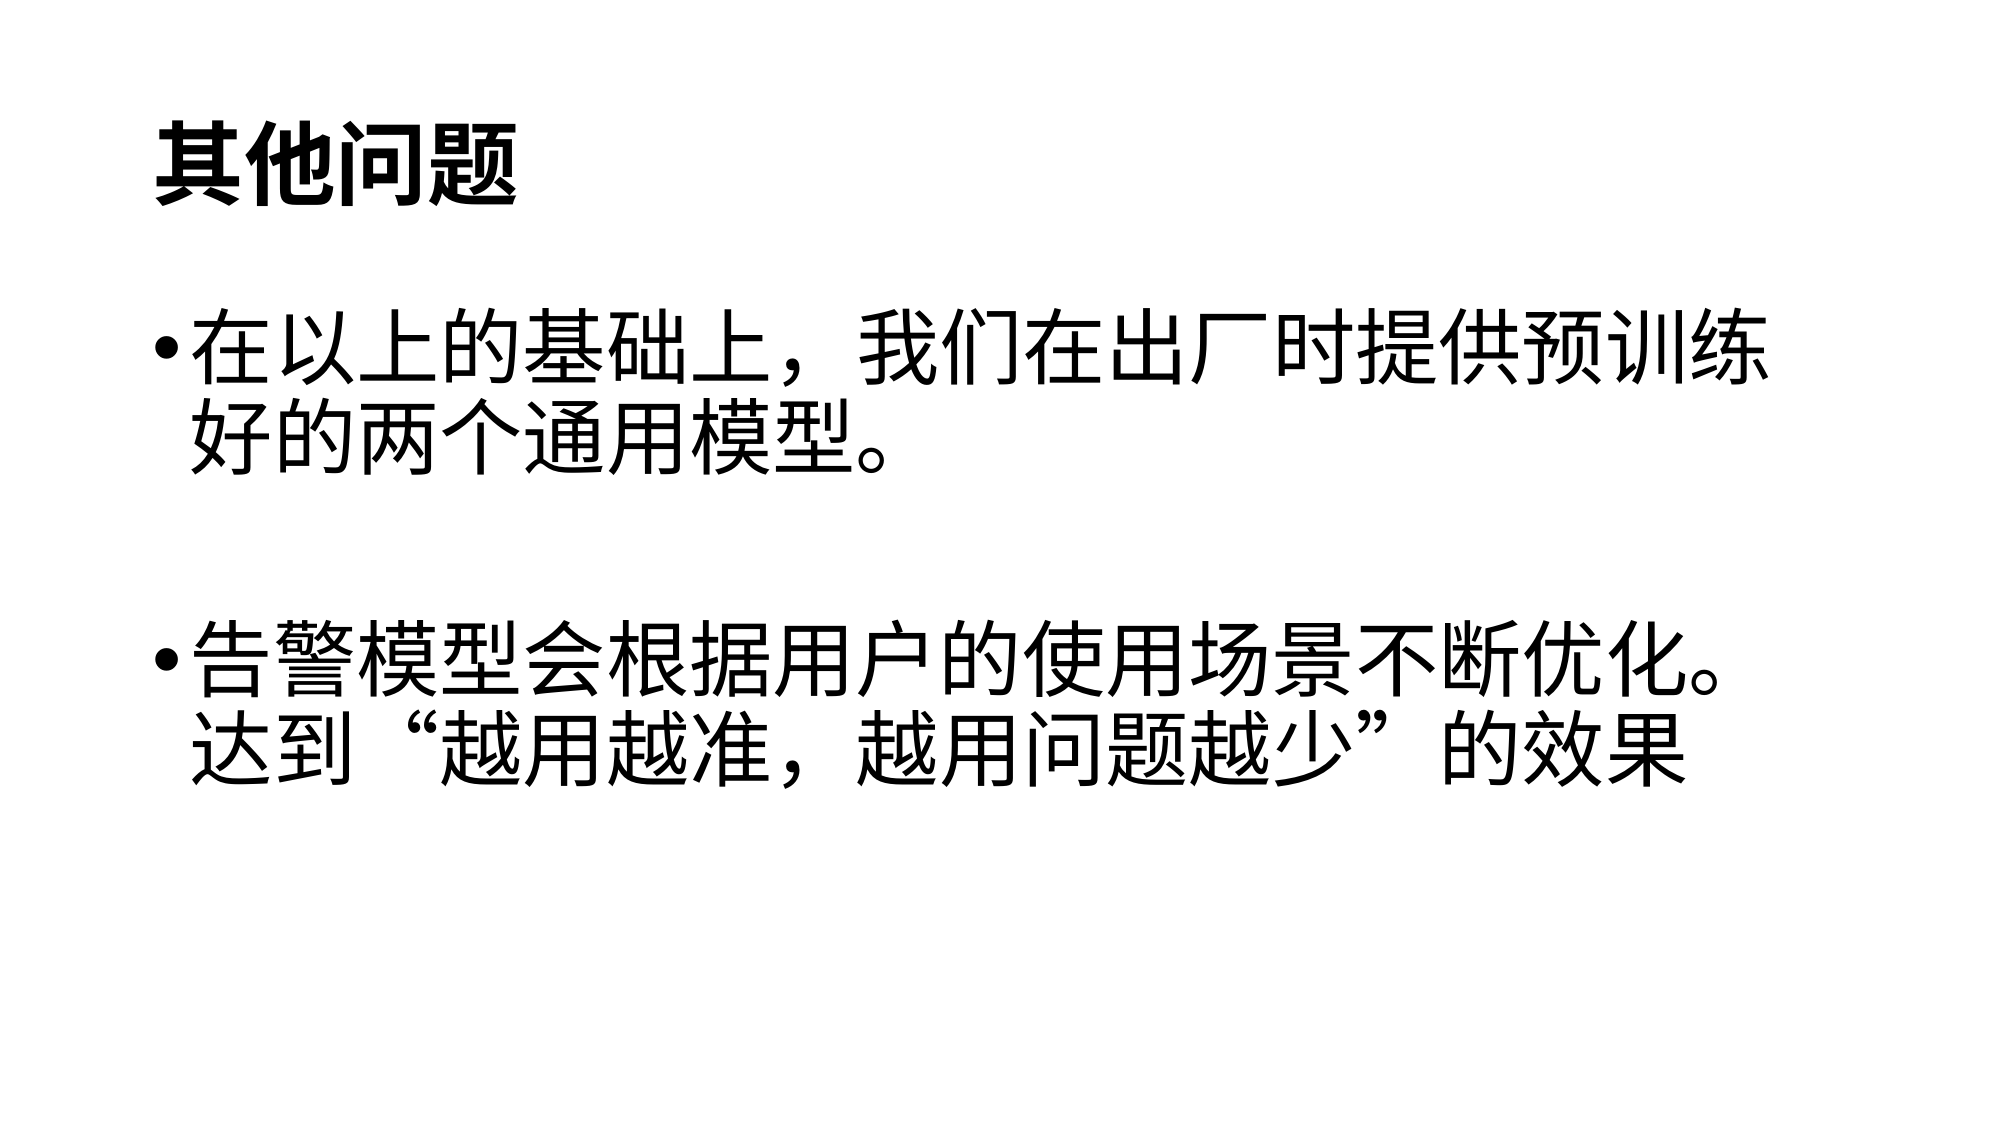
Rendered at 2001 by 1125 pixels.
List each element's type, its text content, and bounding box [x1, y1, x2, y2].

title 其他问题 [137, 59, 1863, 278]
list 在以上的基础上，我们在出厂时提供预训练好的两个通用模型。 告警模型会根据用户的使用场景不断优化。达到“越用越准，越用问题越少”的效果 [137, 299, 1863, 1014]
